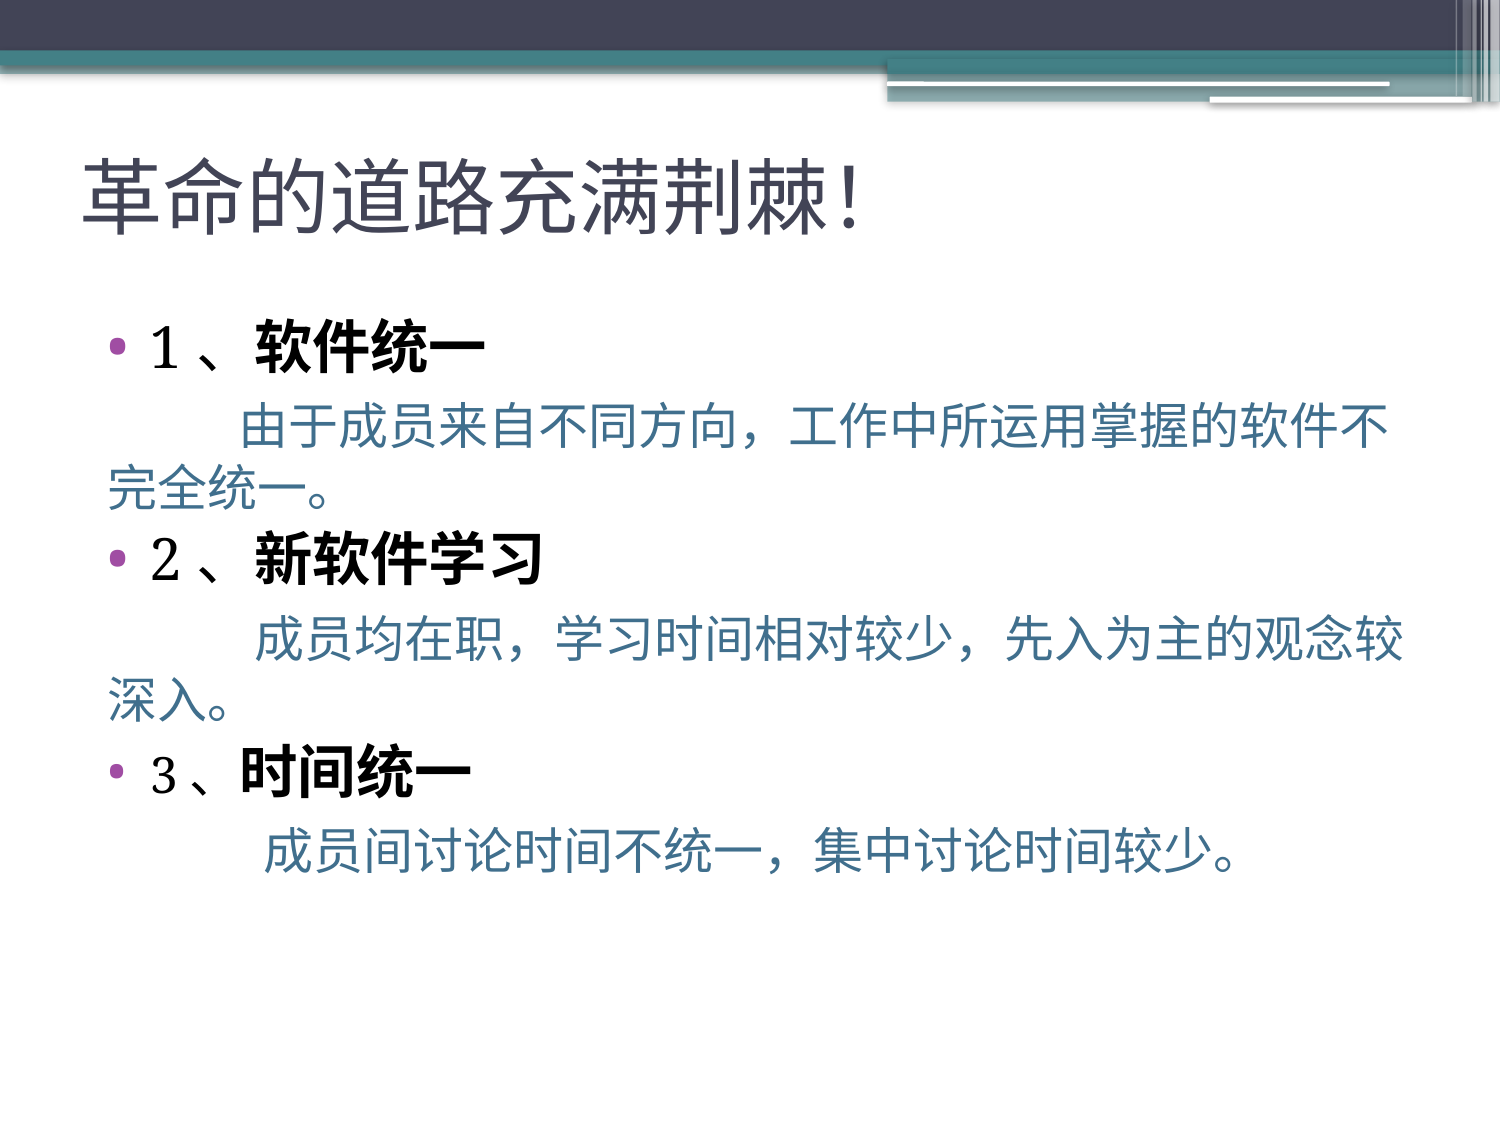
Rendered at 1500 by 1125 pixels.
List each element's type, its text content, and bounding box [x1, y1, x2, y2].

title 革命的道路充满荆棘！ [64, 125, 1415, 265]
list 1、软件统一 由于成员来自不同方向，工作中所运用掌握的软件不完全统一。 2、新软件学习 成员均在职，学习时间相对较少，先入为主的观念较深入。 3、时间统一 成员间讨论时间不统一，集中讨论时间较少。 [75, 302, 1425, 1079]
